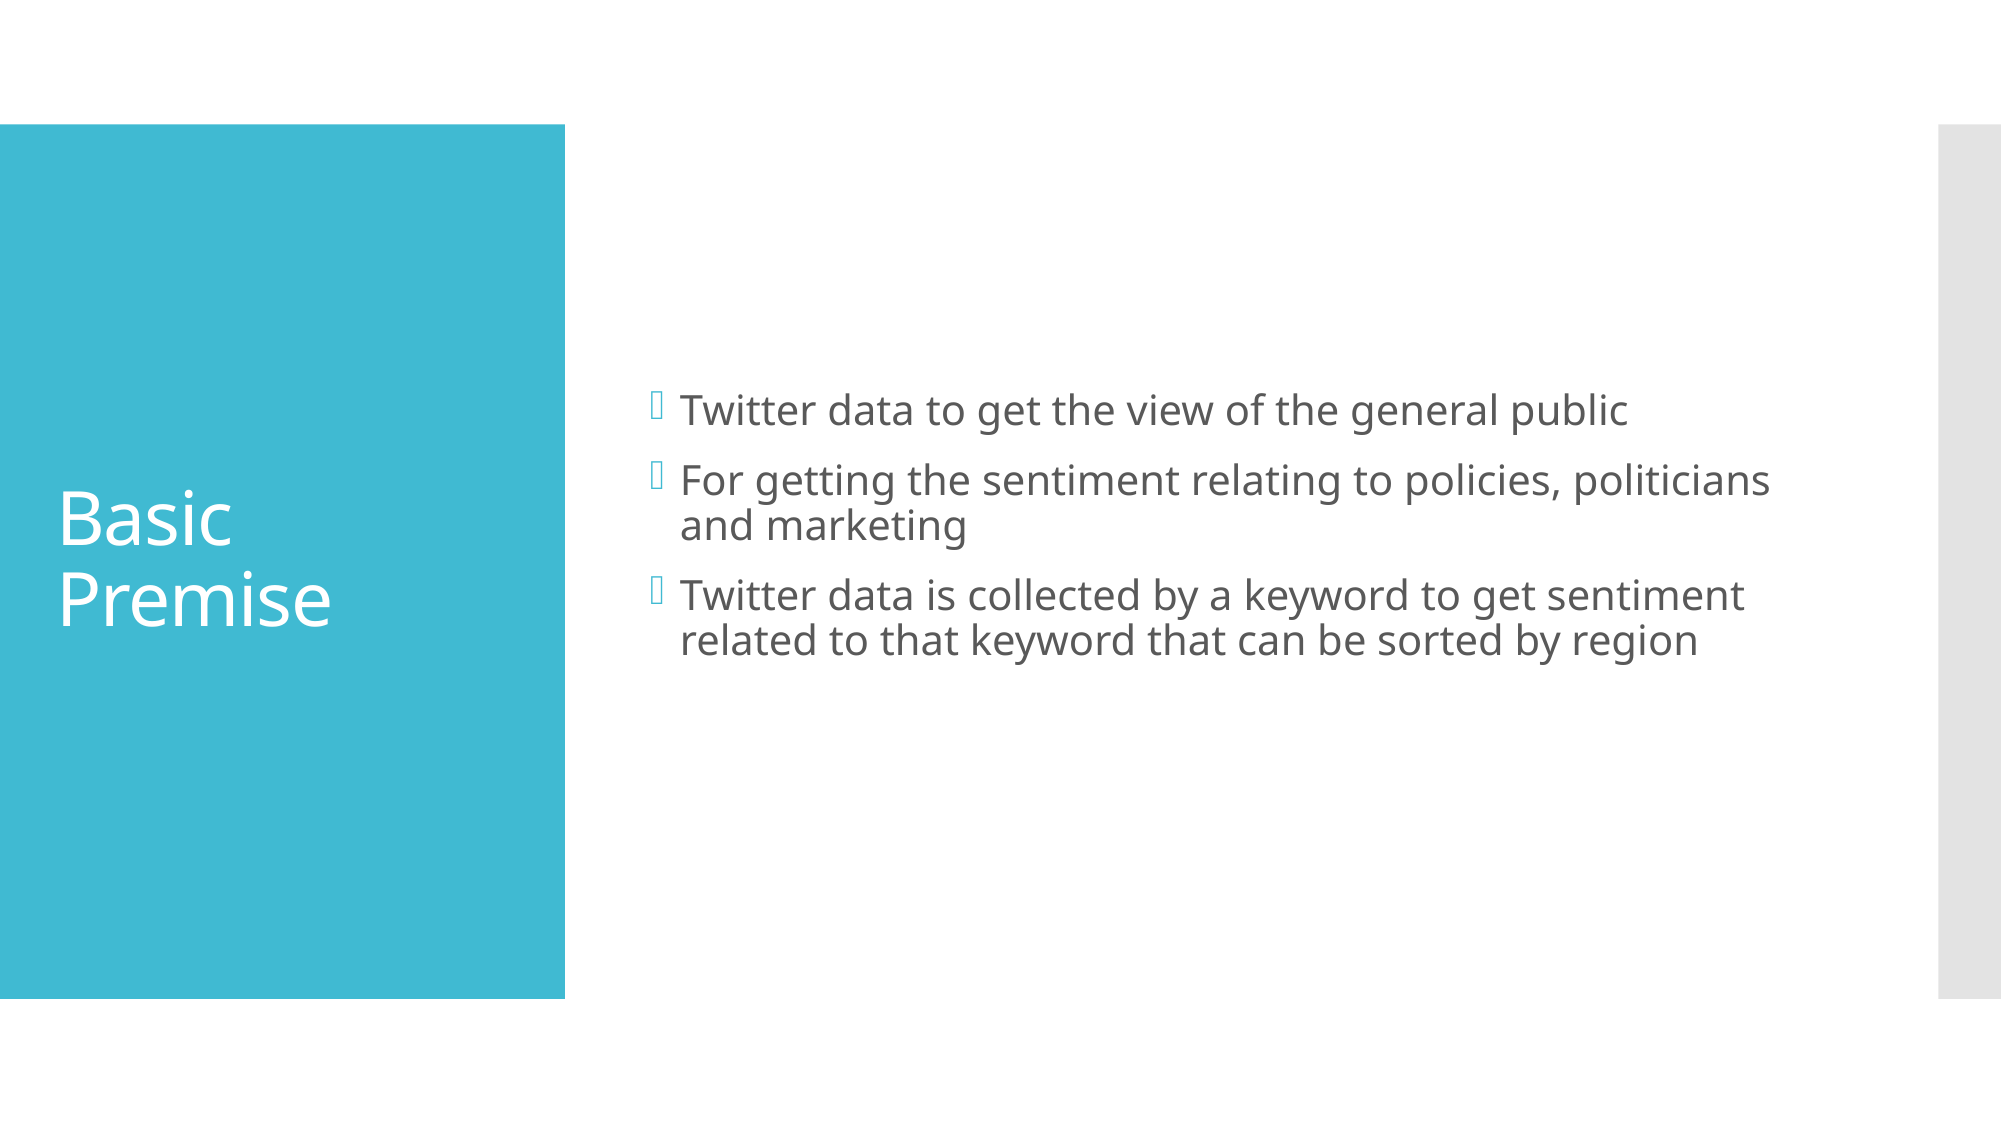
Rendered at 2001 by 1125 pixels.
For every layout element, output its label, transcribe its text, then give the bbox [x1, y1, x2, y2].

title Basic Premise [41, 184, 525, 940]
list Twitter data to get the view of the general public For getting the sentiment relating to policies, politicians and marketing Twitter data is collected by a keyword to get sentiment related to that keyword that can be sorted by region [634, 141, 1835, 982]
